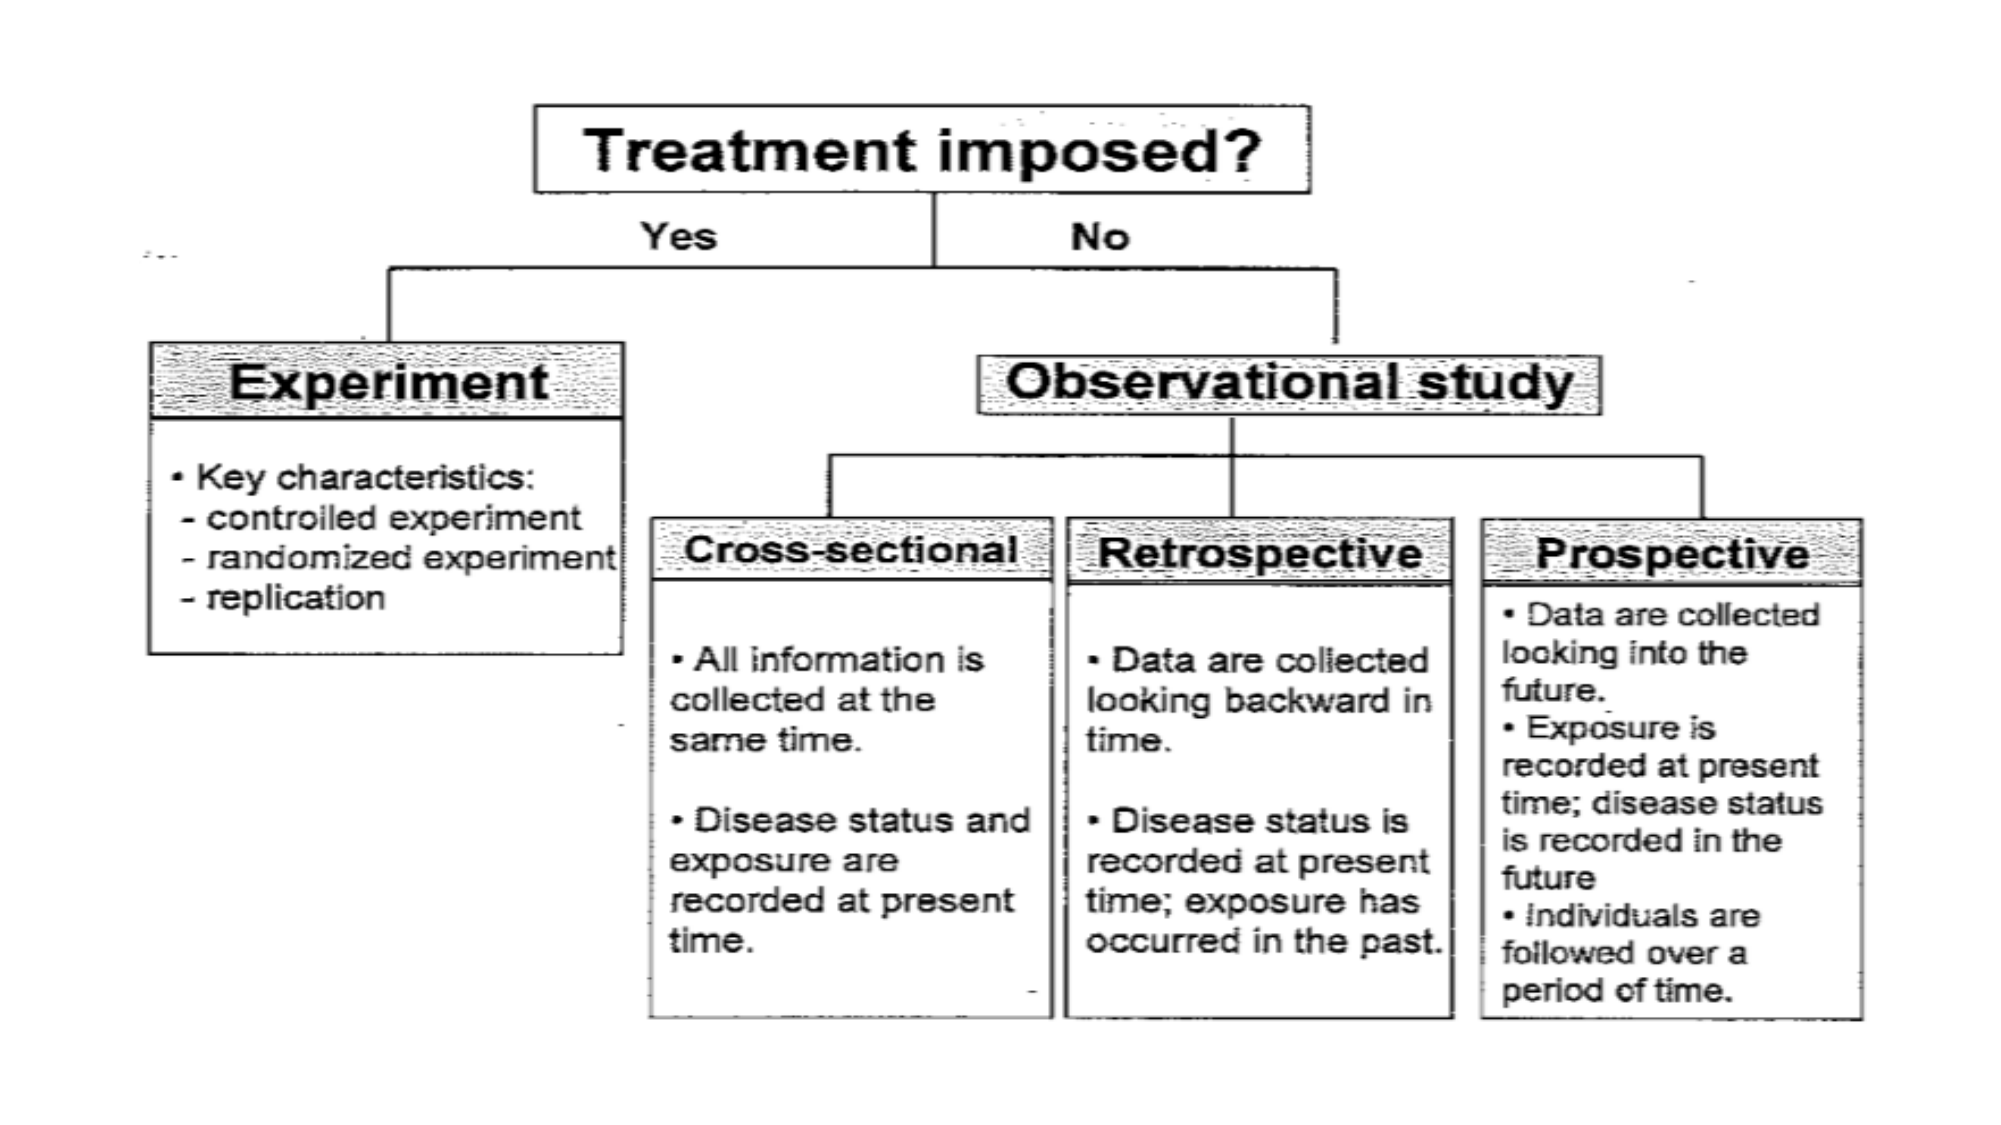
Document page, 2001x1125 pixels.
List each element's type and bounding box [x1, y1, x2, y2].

picture [139, 81, 1876, 1035]
